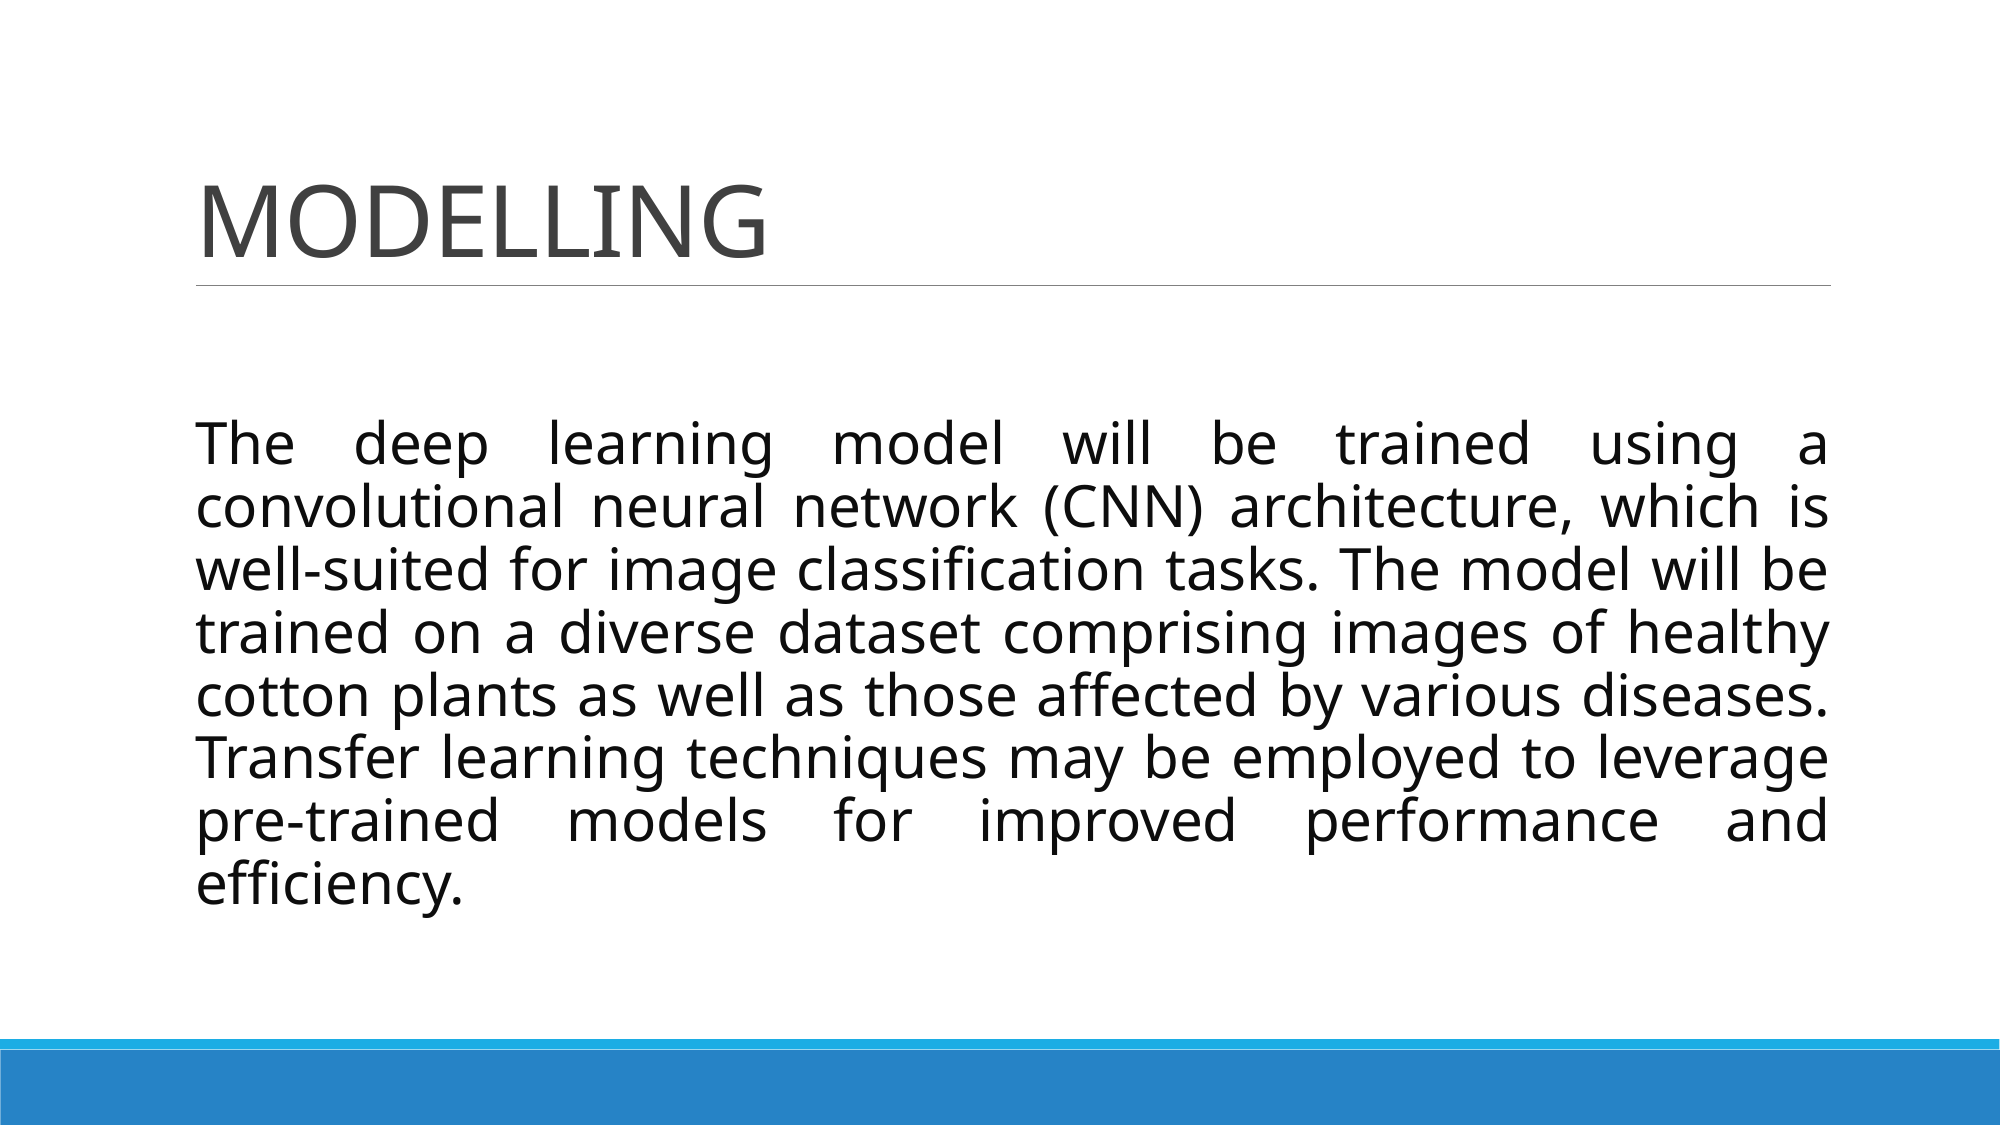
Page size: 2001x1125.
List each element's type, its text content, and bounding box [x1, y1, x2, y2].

list The deep learning model will be trained using a convolutional neural network (CNN) architecture, which is well-suited for image classification tasks. The model will be trained on a diverse dataset comprising images of healthy cotton plants as well as those affected by various diseases. Transfer learning techniques may be employed to leverage pre-trained models for improved performance and efficiency. [180, 302, 1830, 963]
title MODELLING [180, 47, 1830, 285]
